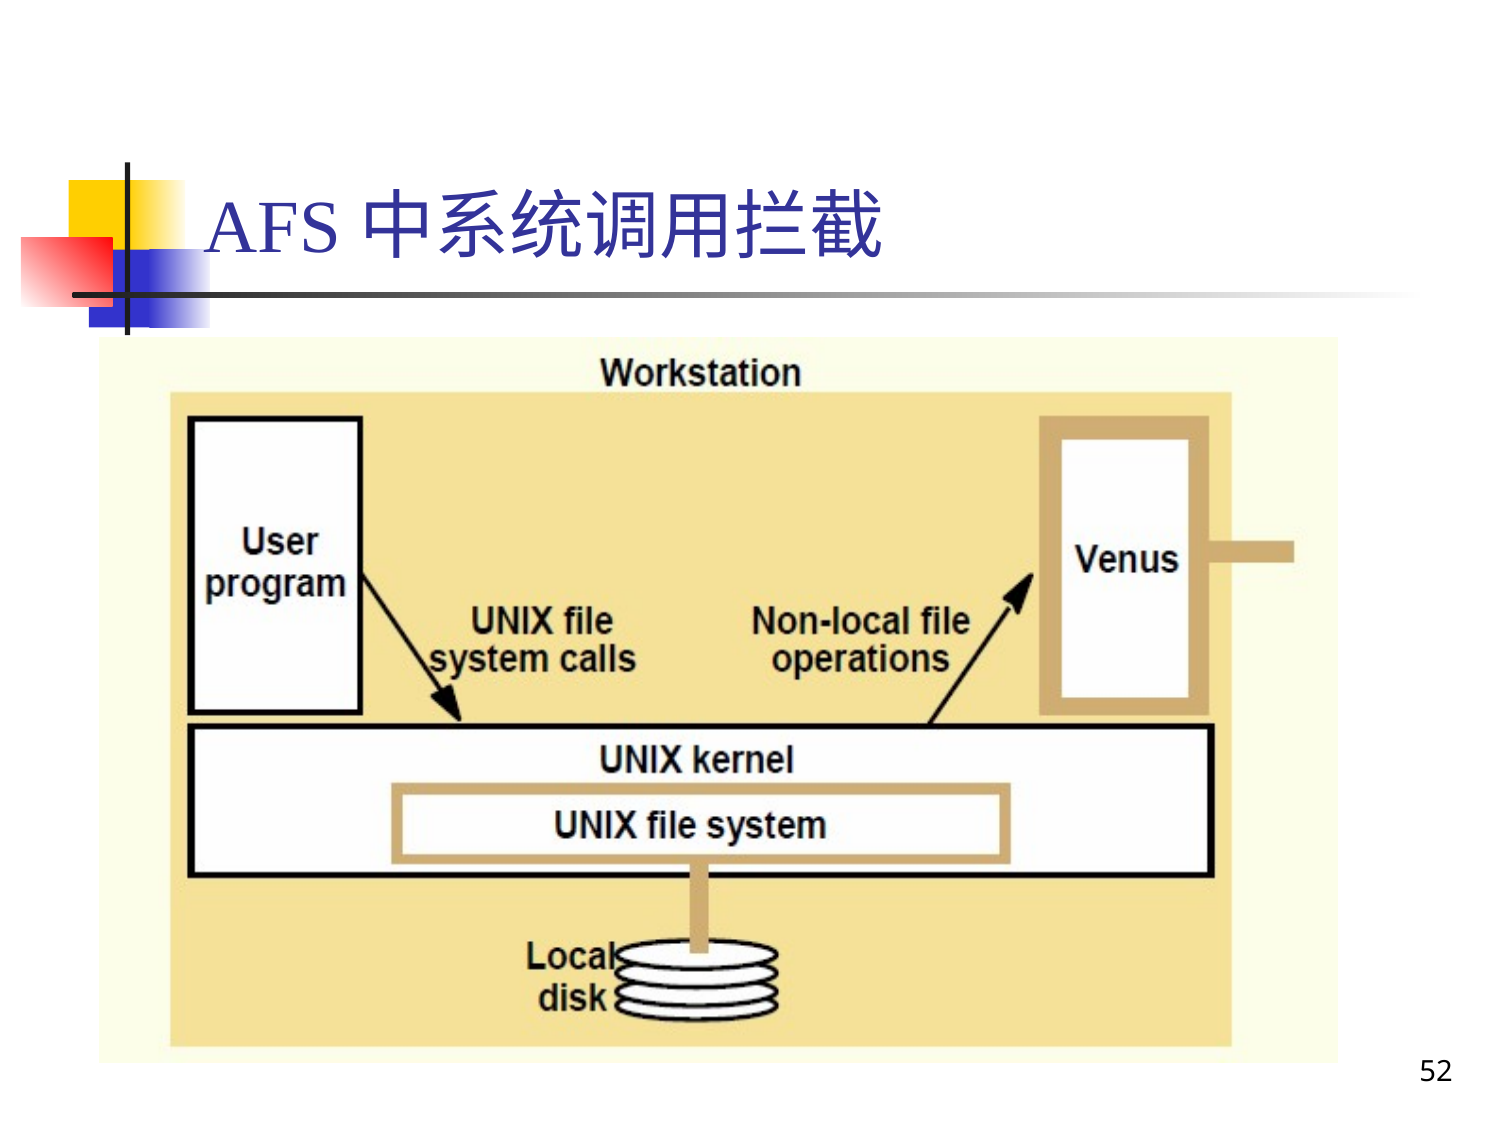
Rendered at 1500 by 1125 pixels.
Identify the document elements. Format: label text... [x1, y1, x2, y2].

title AFS中系统调用拦截 [188, 35, 1468, 275]
slide_number 52 [1155, 1024, 1468, 1100]
picture [99, 337, 1338, 1063]
